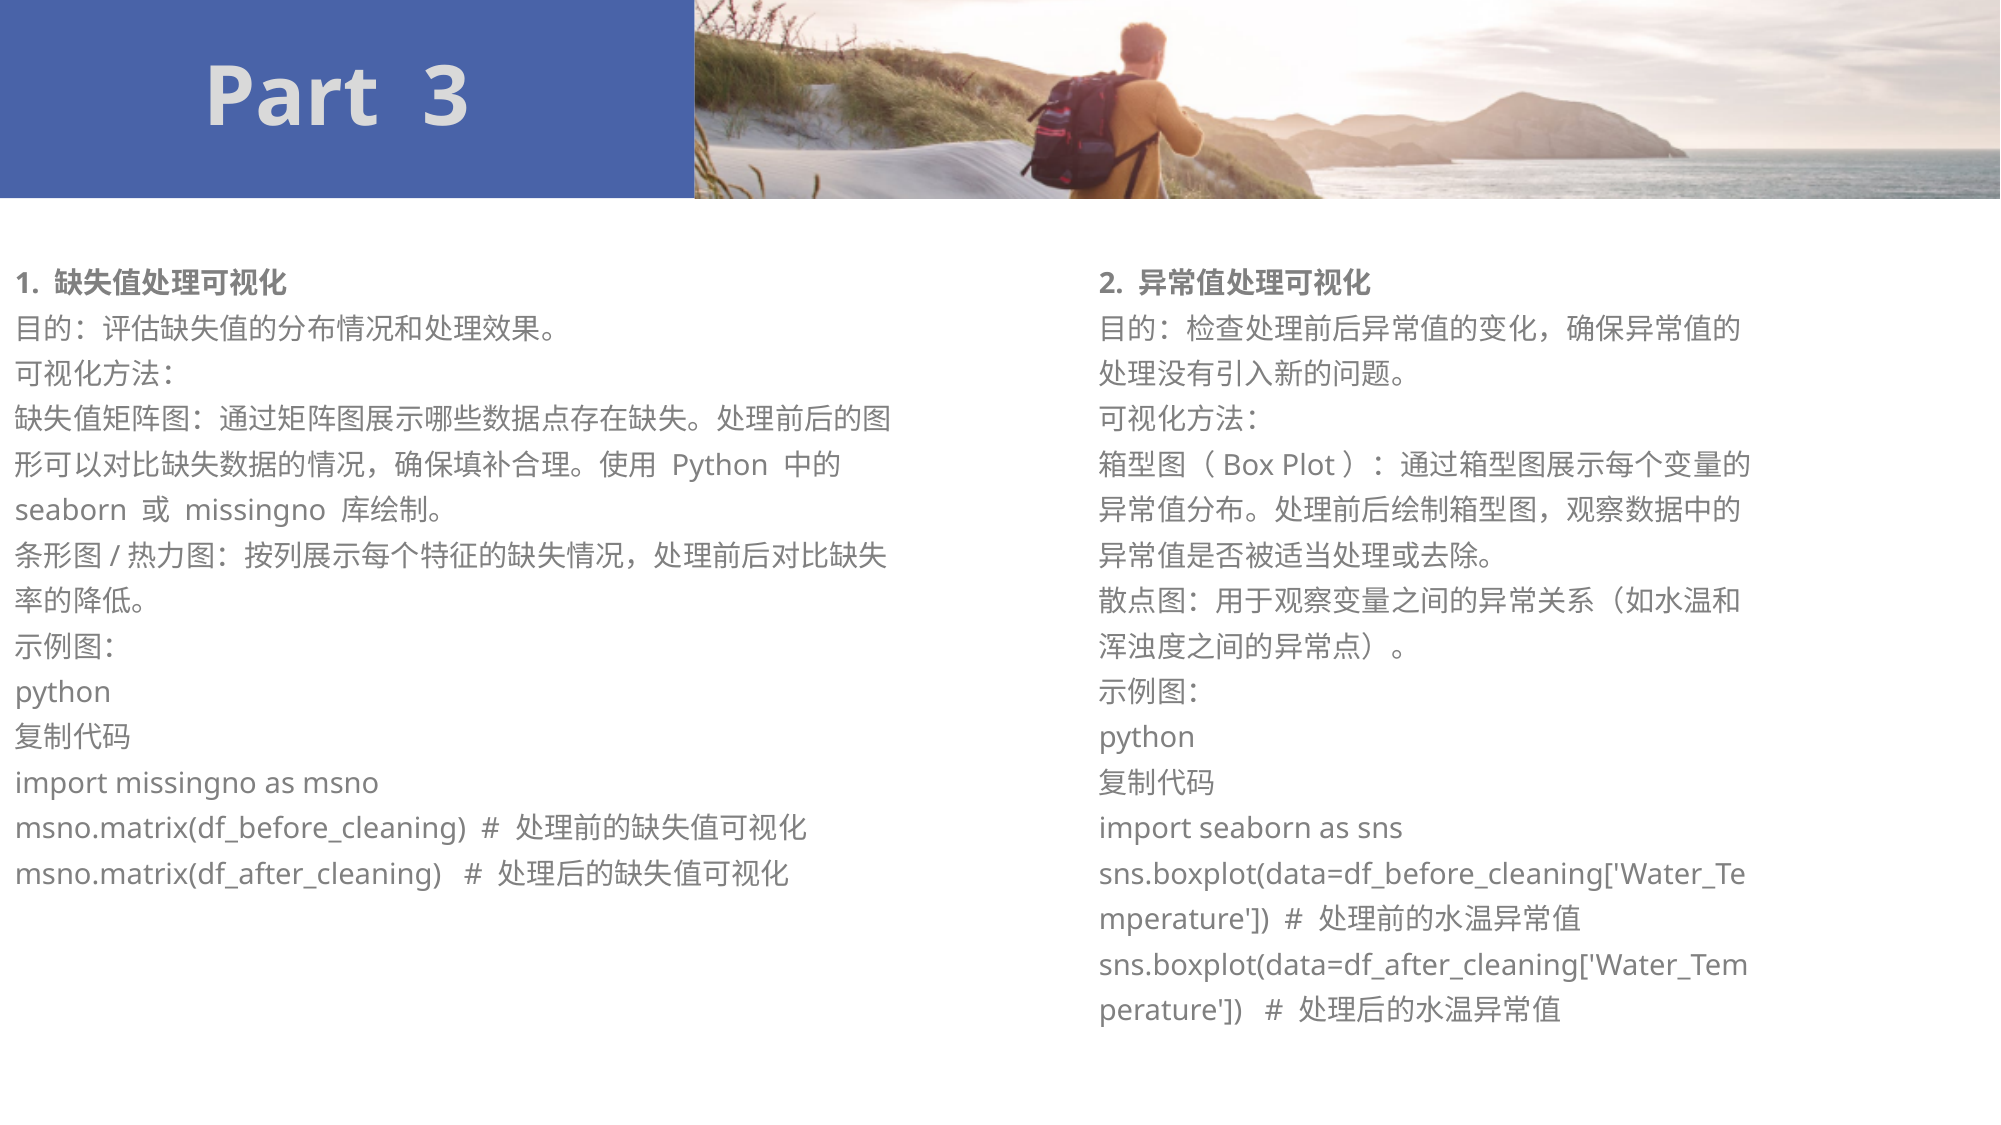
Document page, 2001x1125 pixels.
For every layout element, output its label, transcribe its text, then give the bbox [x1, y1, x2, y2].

text_box 1. 缺失值处理可视化 目的：评估缺失值的分布情况和处理效果。 可视化方法： 缺失值矩阵图：通过矩阵图展示哪些数据点存在缺失。处理前后的图形可以对比缺失数据的情况，确保填补合理。使用 Python 中的 seaborn 或 missingno 库绘制。 条形图/热力图：按列展示每个特征的缺失情况，处理前后对比缺失率的降低。 示例图： python 复制代码 import missingno as msno msno.matrix(df_before_cleaning) # 处理前的缺失值可视化 msno.matrix(df_after_cleaning) # 处理后的缺失值可视化 [0, 246, 920, 852]
text_box [694, 0, 2000, 199]
text_box [0, 0, 694, 199]
text_box 2. 异常值处理可视化 目的：检查处理前后异常值的变化，确保异常值的处理没有引入新的问题。 可视化方法： 箱型图（Box Plot）：通过箱型图展示每个变量的异常值分布。处理前后绘制箱型图，观察数据中的异常值是否被适当处理或去除。 散点图：用于观察变量之间的异常关系（如水温和浑浊度之间的异常点）。 示例图： python 复制代码 import seaborn as sns sns.boxplot(data=df_before_cleaning['Water_Temperature']) # 处理前的水温异常值 sns.boxplot(data=df_after_cleaning['Water_Temperature']) # 处理后的水温异常值 [1084, 246, 1777, 1034]
text_box Part 3 [98, 35, 576, 164]
